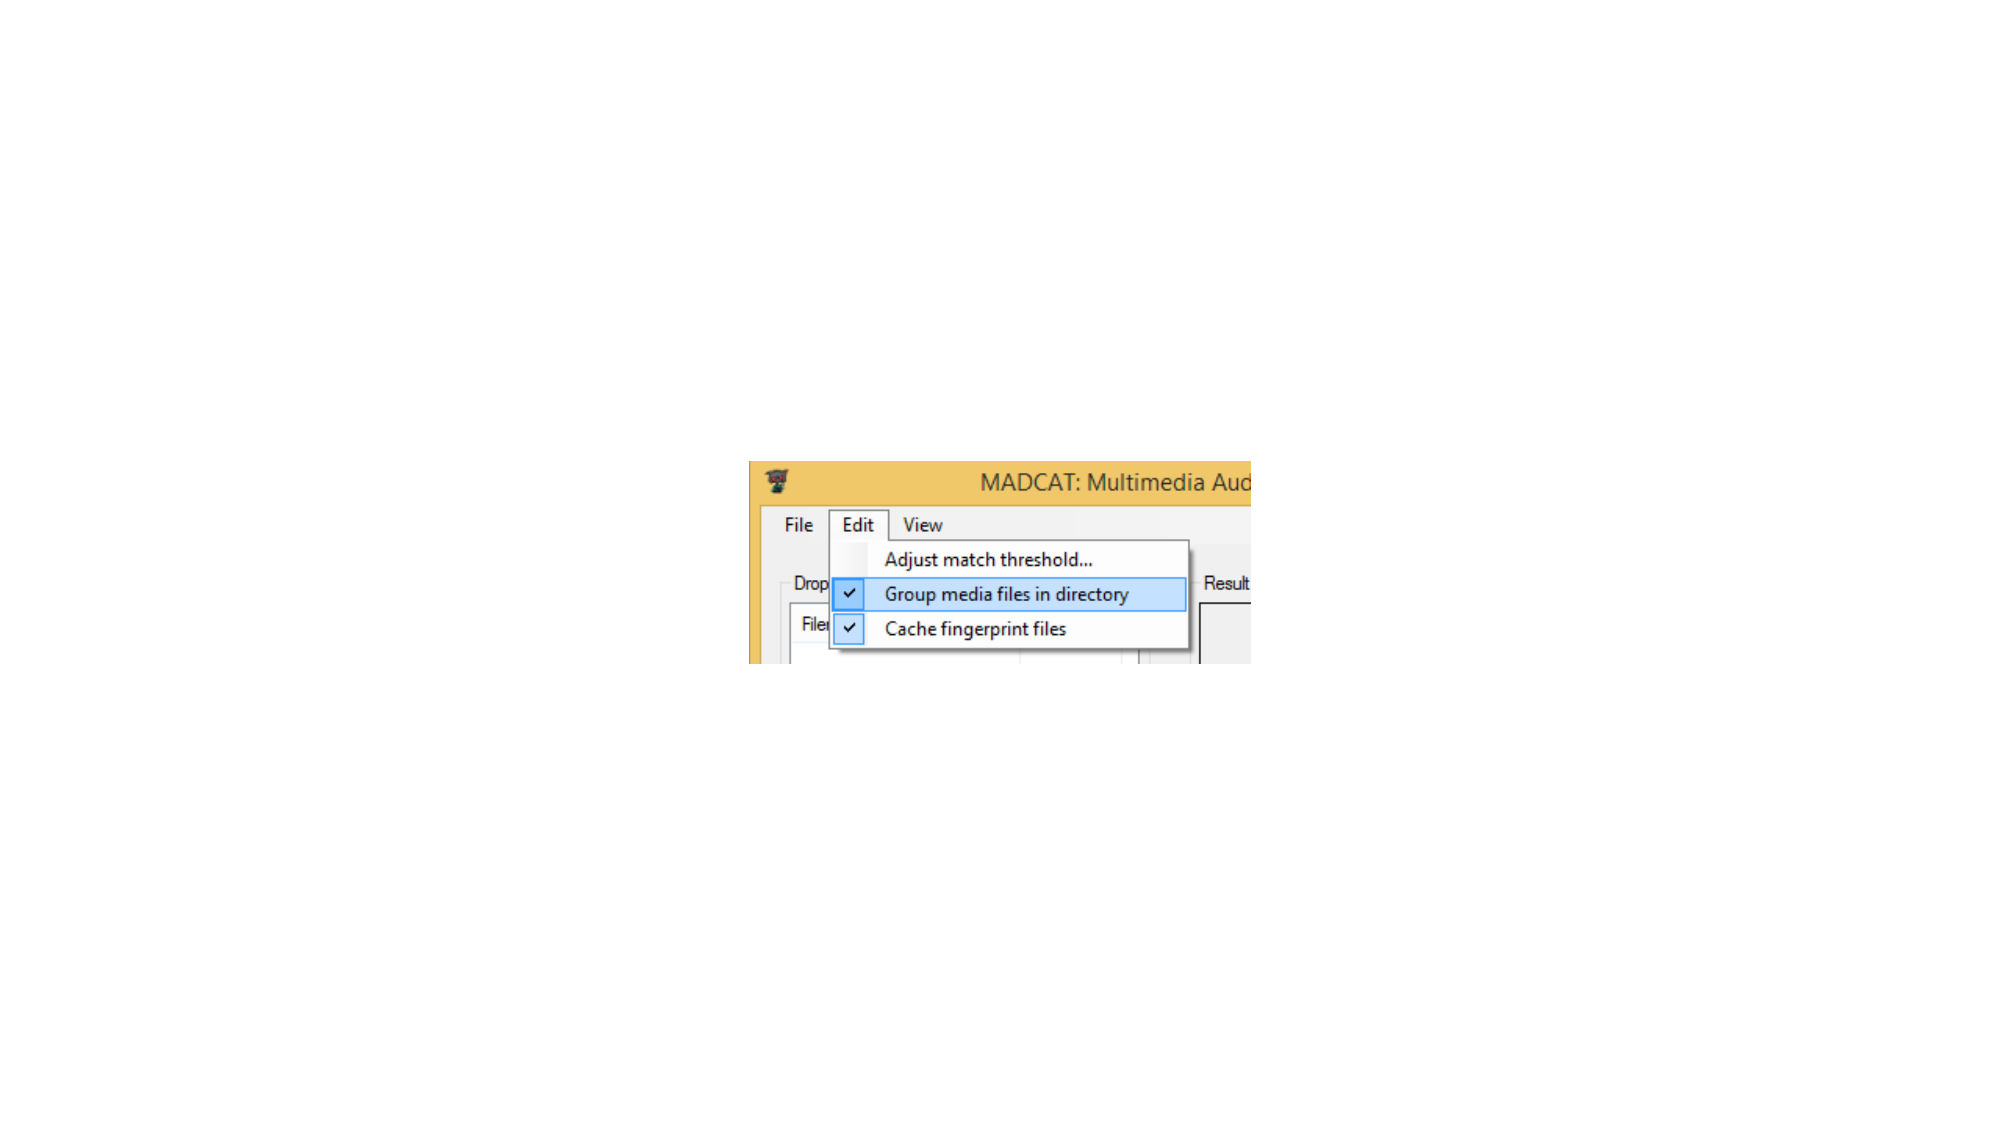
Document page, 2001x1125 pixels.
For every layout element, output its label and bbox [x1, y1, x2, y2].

picture [749, 461, 1251, 664]
